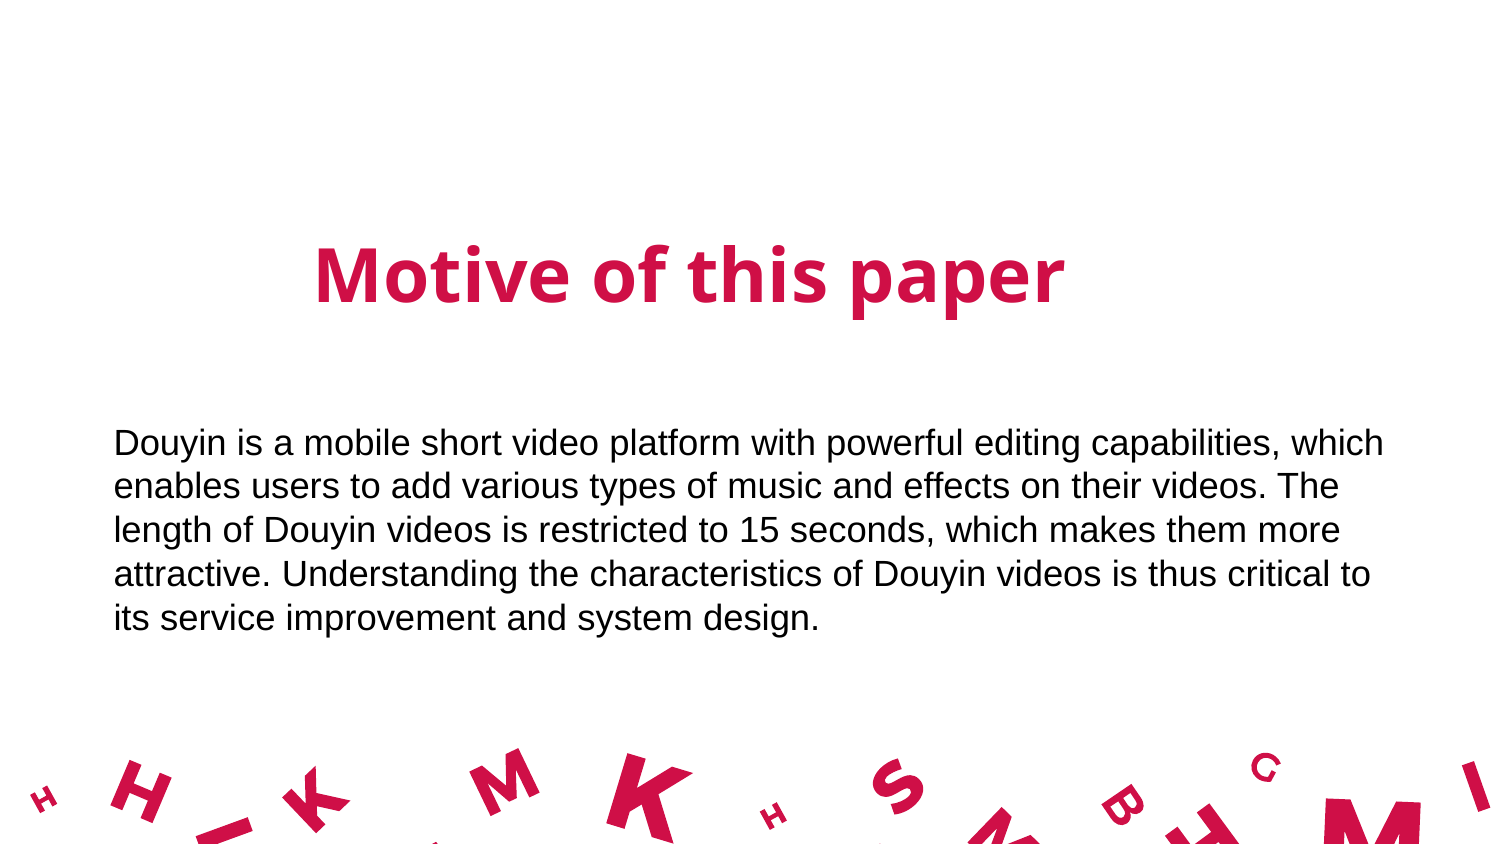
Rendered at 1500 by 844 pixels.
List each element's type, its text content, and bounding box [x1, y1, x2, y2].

title Motive of this paper [98, 212, 1427, 324]
subtitle Douyin is a mobile short video platform with powerful editing capabilities, which enables users to add various types of music and effects on their videos. The length of Douyin videos is restricted to 15 seconds, which makes them more attractive. Understanding the characteristics of Douyin videos is thus critical to its service improvement and system design. [98, 403, 1427, 844]
